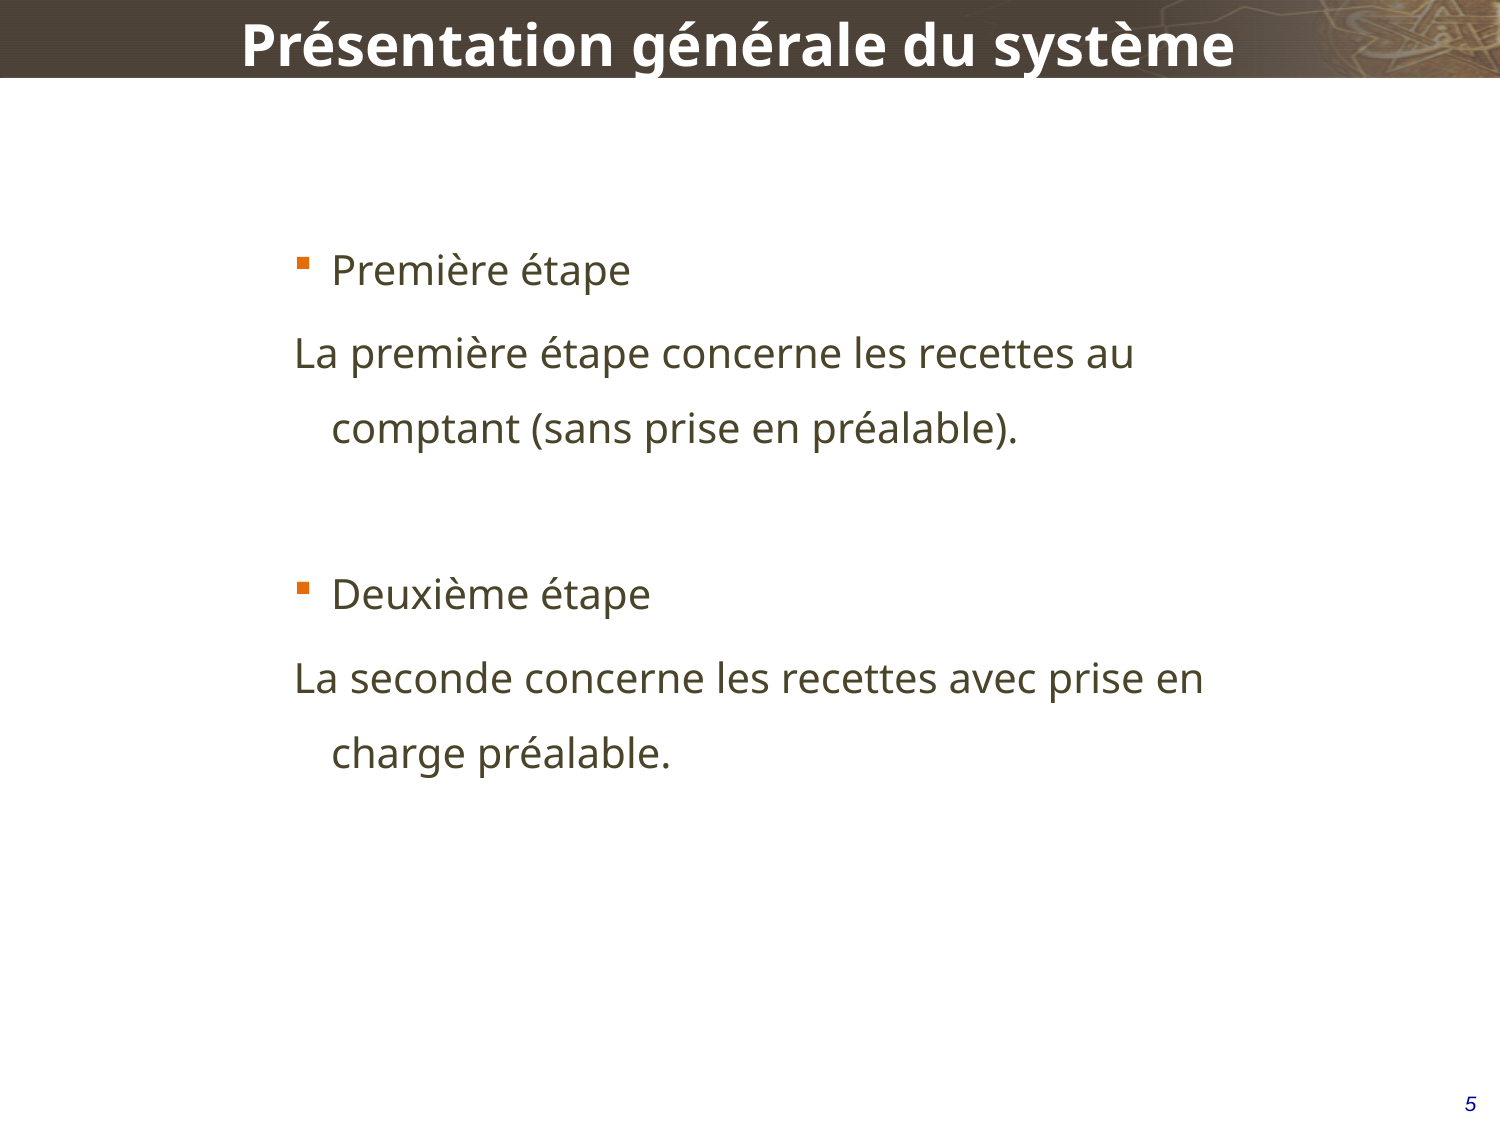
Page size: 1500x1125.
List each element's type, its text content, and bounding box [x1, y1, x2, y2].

slide_number 5 [1212, 1078, 1492, 1124]
text_box Première étape La première étape concerne les recettes au comptant (sans prise en préalable). Deuxième étape La seconde concerne les recettes avec prise en charge préalable. [128, 210, 1348, 819]
title Présentation générale du système [0, 0, 1500, 86]
